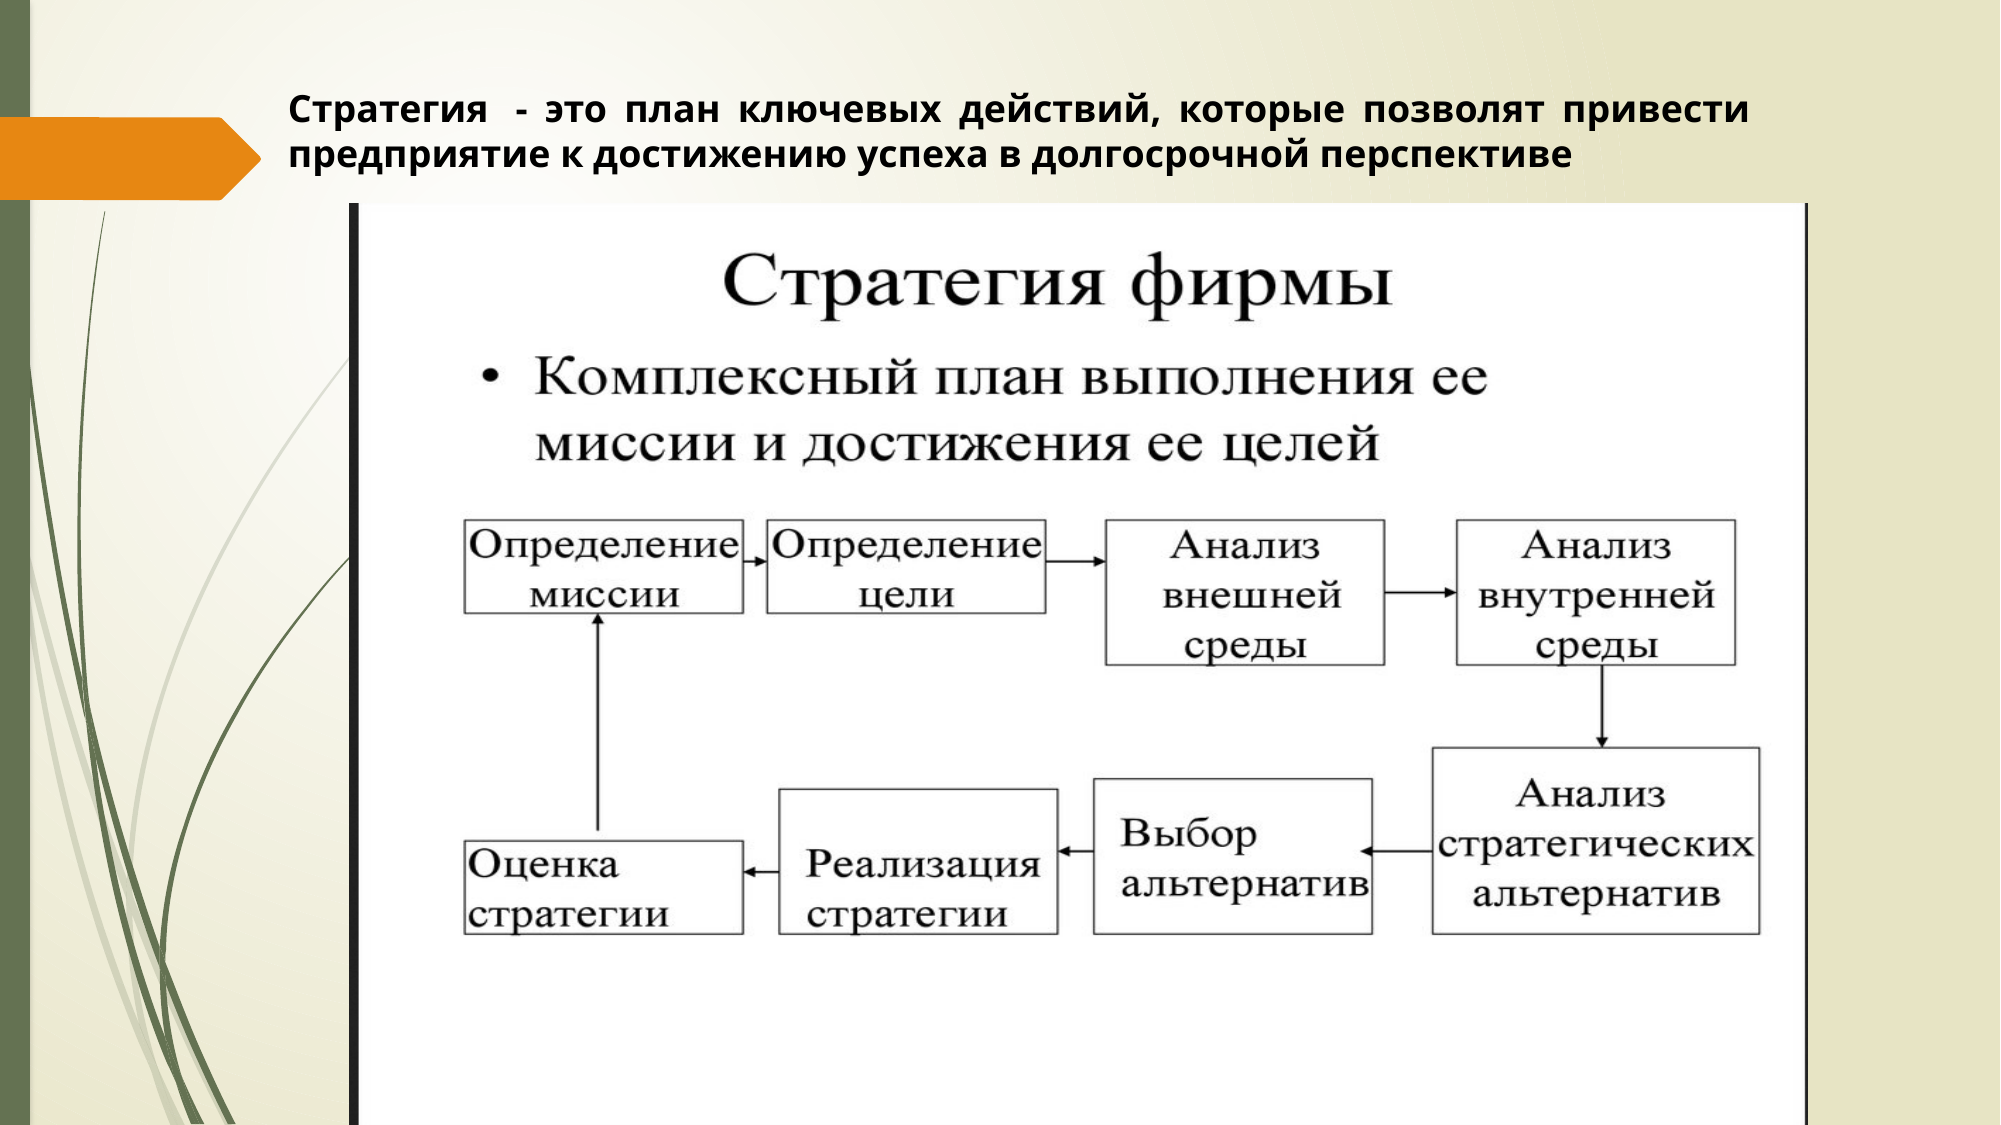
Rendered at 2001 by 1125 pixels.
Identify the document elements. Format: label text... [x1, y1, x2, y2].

text_box Стратегия - это план ключевых действий, которые позволят привести предприятие к достижению успеха в долгосрочной перспективе [273, 77, 1766, 183]
picture [349, 203, 1808, 1125]
